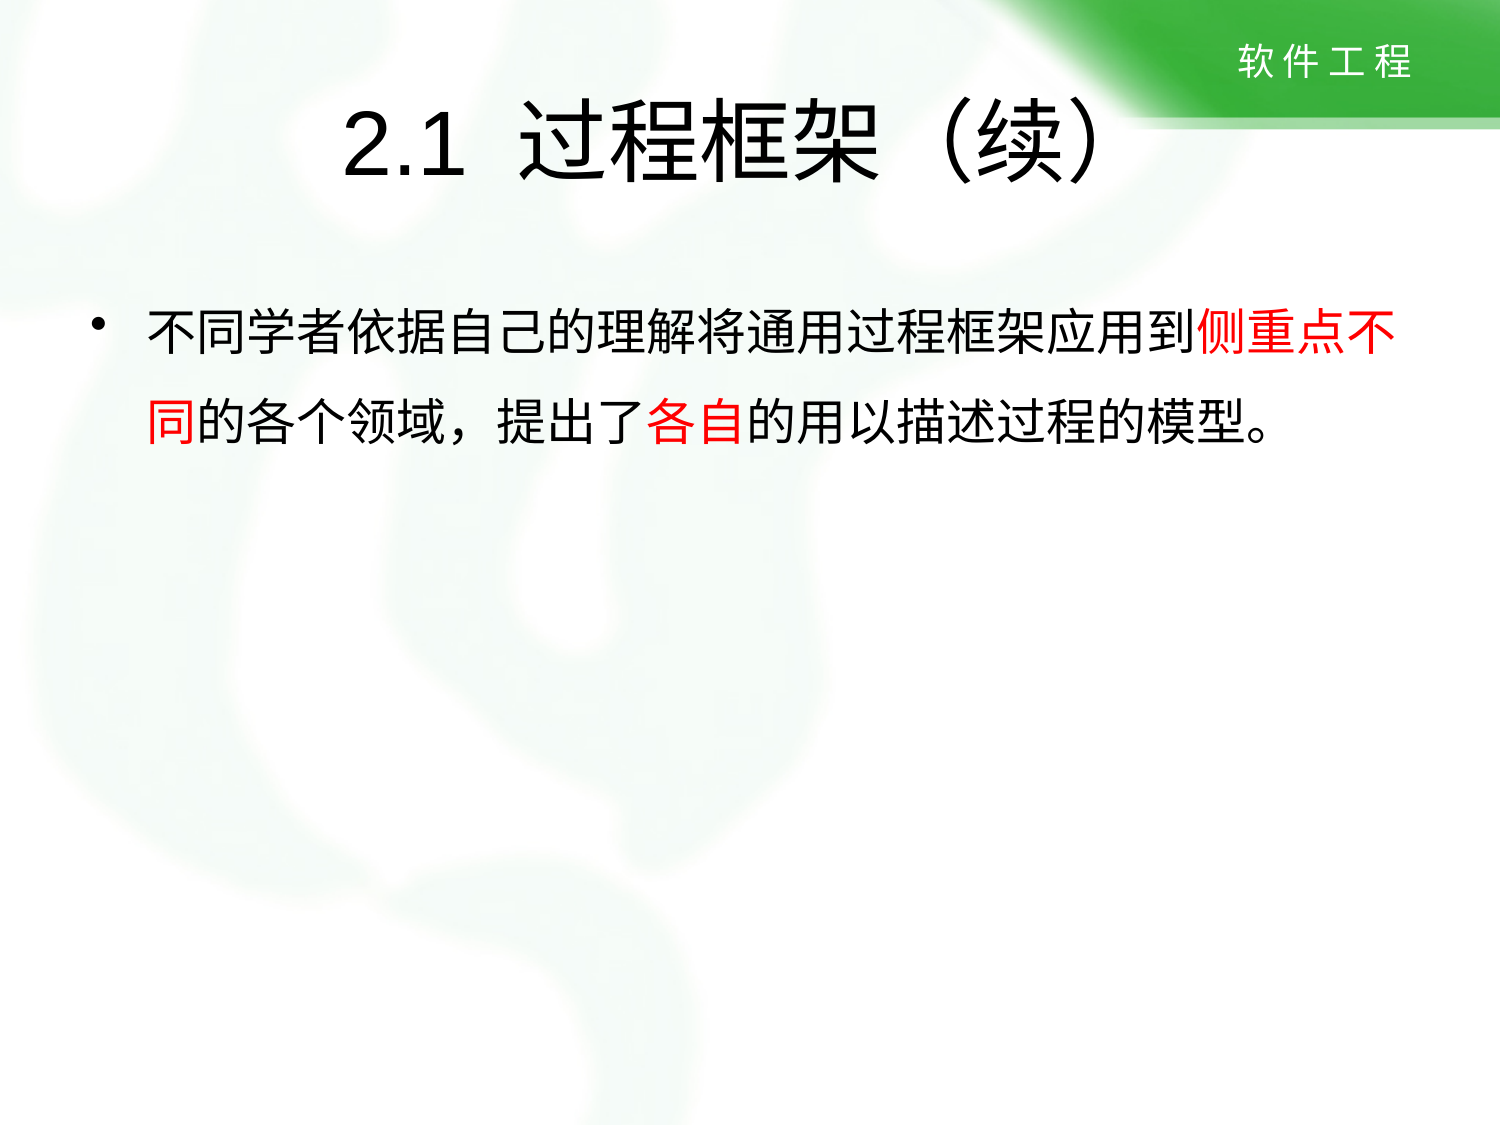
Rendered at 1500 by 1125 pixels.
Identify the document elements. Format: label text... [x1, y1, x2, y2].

picture [0, 0, 1500, 1125]
title 2.1 过程框架（续） [75, 45, 1425, 233]
list 不同学者依据自己的理解将通用过程框架应用到侧重点不同的各个领域，提出了各自的用以描述过程的模型。 [75, 262, 1425, 1005]
